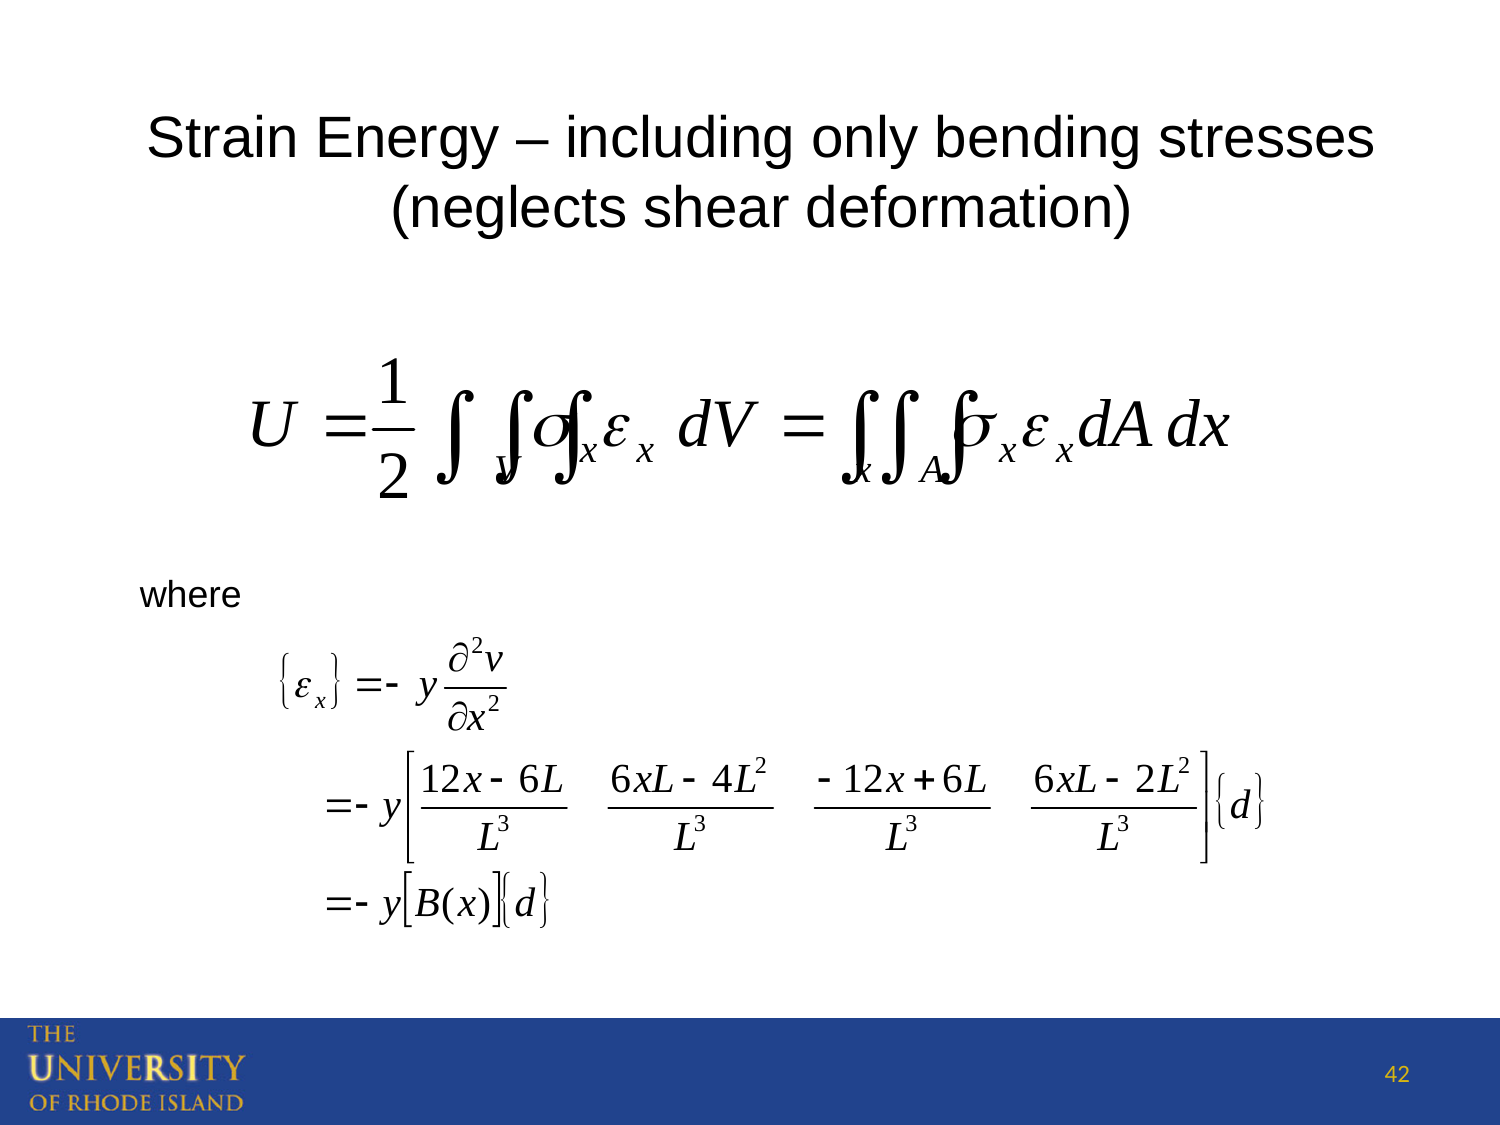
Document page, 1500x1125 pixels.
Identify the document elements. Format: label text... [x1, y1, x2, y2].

text_box Strain Energy – including only bending stresses (neglects shear deformation) [87, 75, 1438, 263]
picture [0, 1018, 1500, 1125]
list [274, 624, 1276, 936]
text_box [242, 338, 1246, 514]
text_box where [125, 562, 450, 623]
